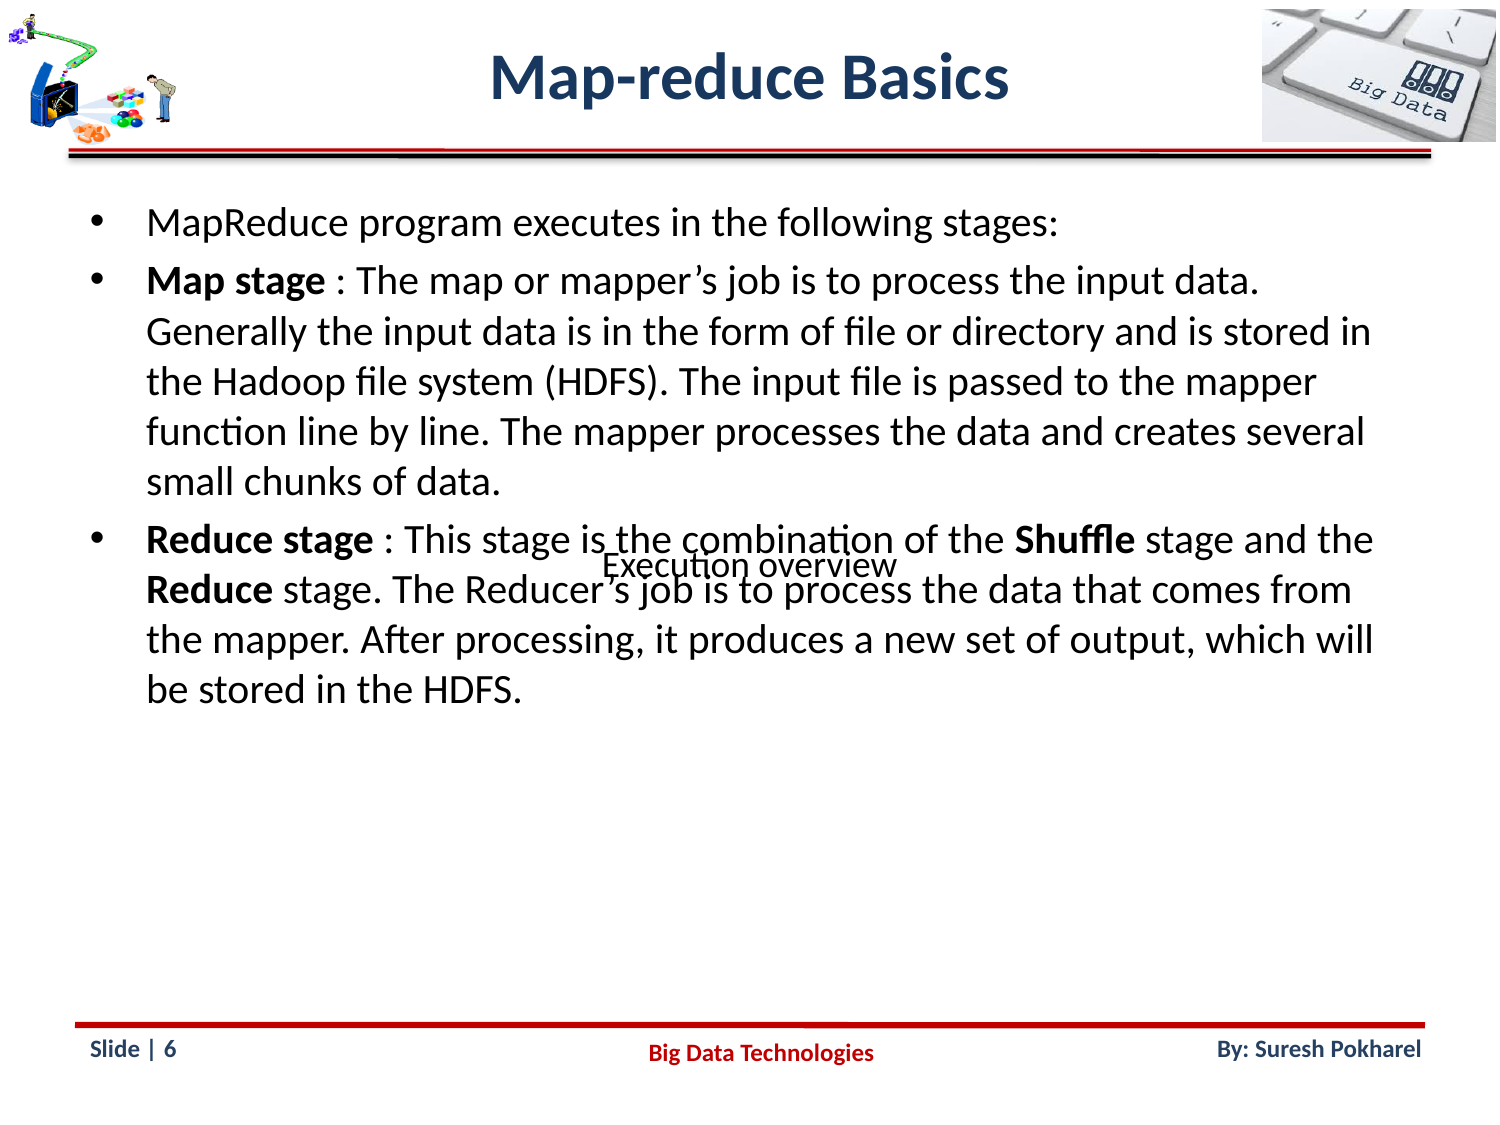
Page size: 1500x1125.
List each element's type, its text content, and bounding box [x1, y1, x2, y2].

picture [4, 10, 180, 148]
text_box Execution overview [587, 532, 913, 592]
picture [1262, 9, 1496, 142]
list MapReduce program executes in the following stages: Map stage : The map or mapper’s job is to process the input data. Generally the input data is in the form of file or directory and is stored in the Hadoop file system (HDFS). The input file is passed to the mapper function line by line. The mapper processes the data and creates several small chunks of data. Reduce stage : This stage is the combination of the Shuffle stage and the Reduce stage. The Reducer’s job is to process the data that comes from the mapper. After processing, it produces a new set of output, which will be stored in the HDFS. [75, 187, 1425, 930]
title Map-reduce Basics [75, 24, 1425, 143]
